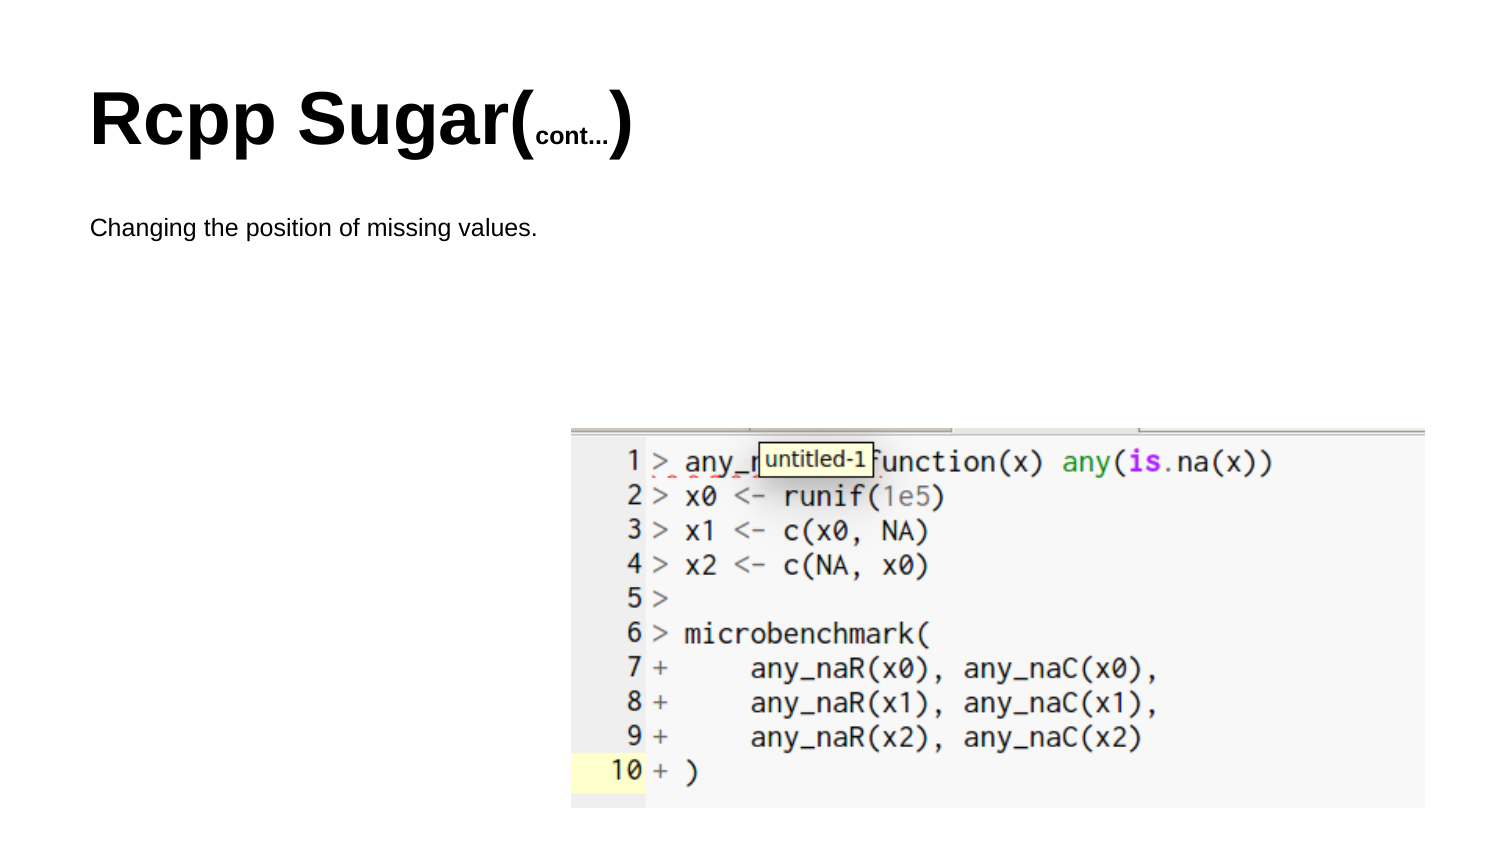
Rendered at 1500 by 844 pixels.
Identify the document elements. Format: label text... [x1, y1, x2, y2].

picture [571, 428, 1426, 809]
text_box Changing the position of missing values. [75, 196, 1425, 808]
text_box Rcpp Sugar(cont...) [75, 33, 1425, 175]
